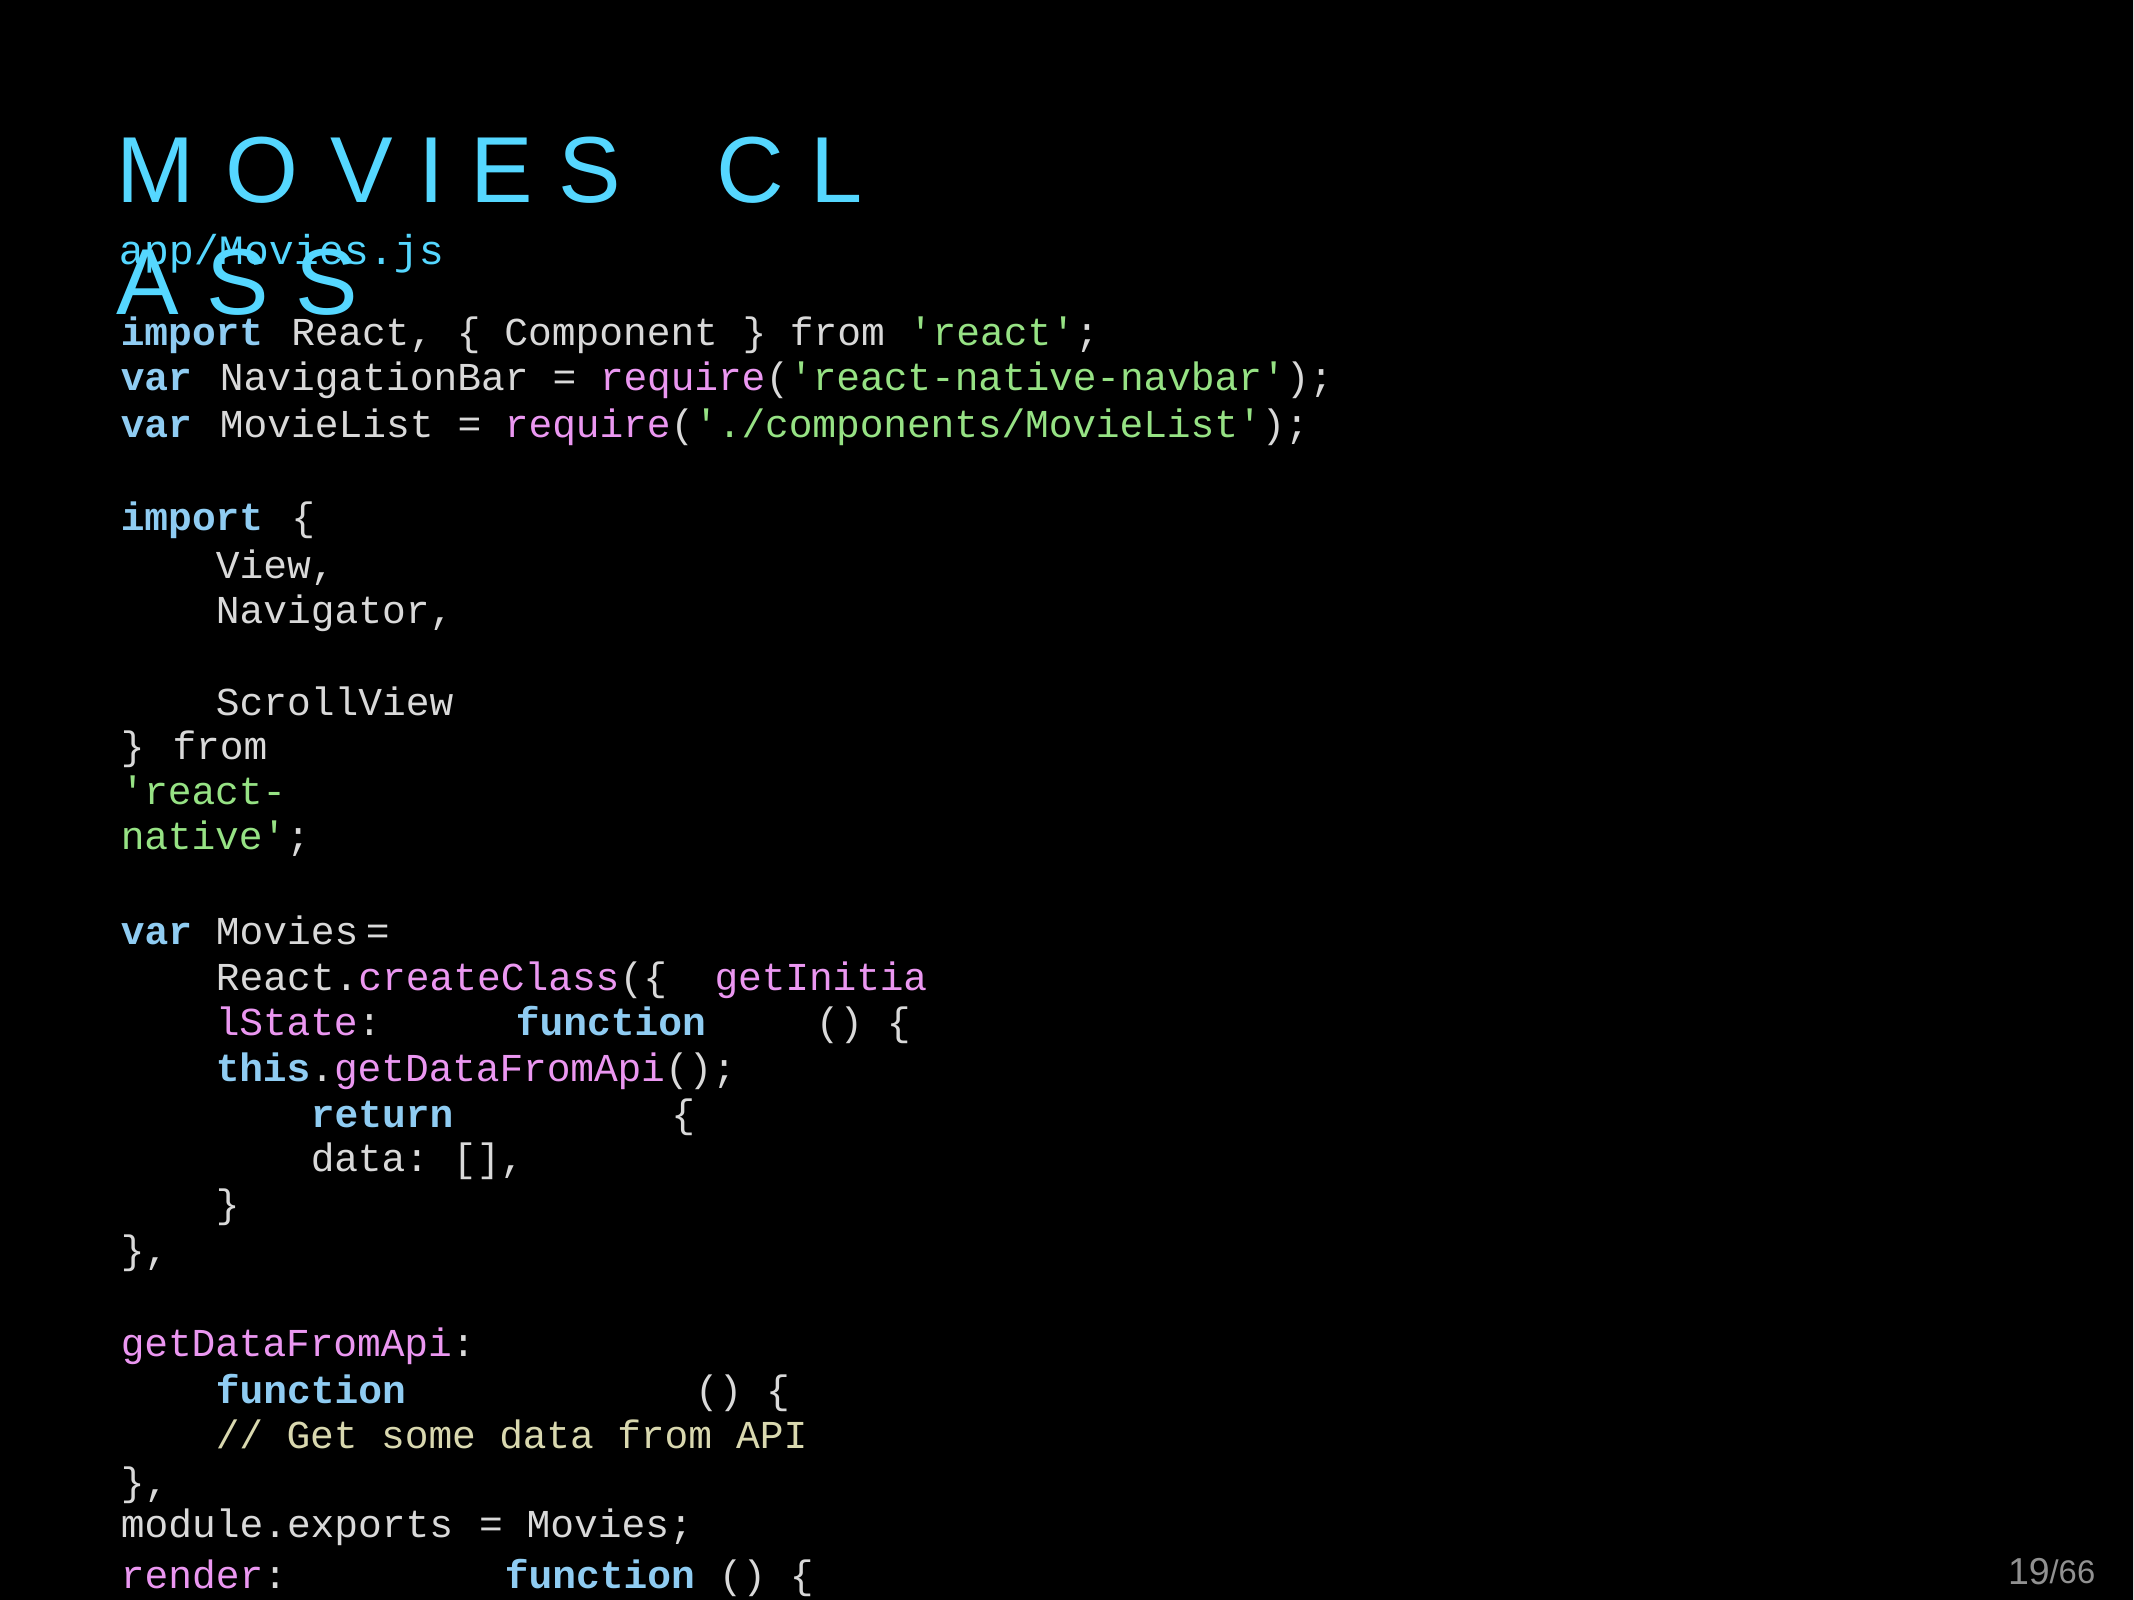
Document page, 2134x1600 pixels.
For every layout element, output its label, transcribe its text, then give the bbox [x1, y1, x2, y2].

text_box 19/66 [2006, 1525, 2101, 1596]
text_box app/Movies.js import React, { Component } from 'react'; var NavigationBar = require('react-native-navbar'); var MovieList = require('./components/MovieList'); import { View, Navigator, ScrollView } from 'react-native'; var Movies = React.createClass({ getInitialState: function () { this.getDataFromApi(); return { data: [], } }, getDataFromApi: function () { // Get some data from API }, render: function () { // TODO: Show Navbar, ScrollView and MovieList } }); [116, 220, 1406, 1600]
title M O V I E S C L A S S [114, 106, 939, 376]
